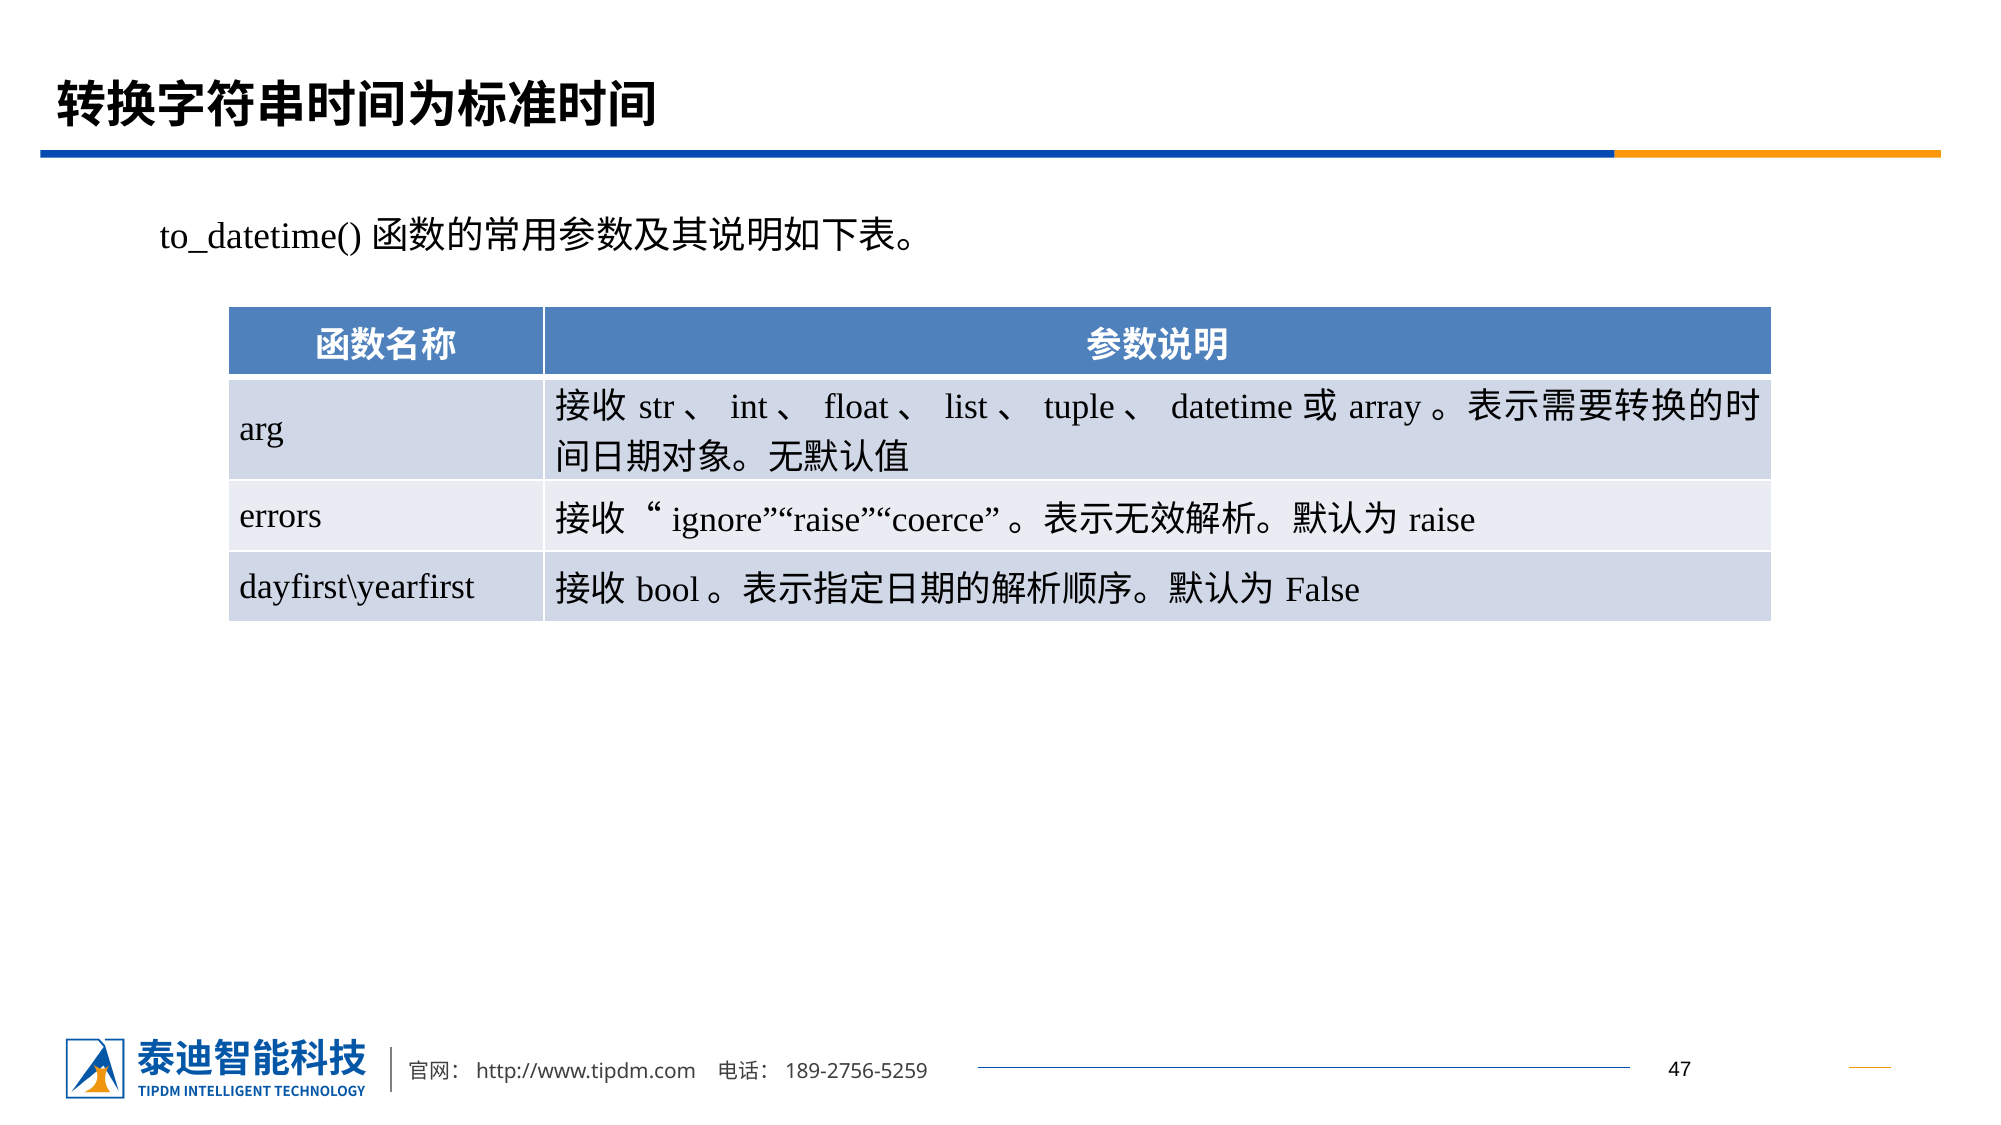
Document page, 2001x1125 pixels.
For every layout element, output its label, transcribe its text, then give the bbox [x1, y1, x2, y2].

table_cell errors [229, 481, 543, 550]
title 转换字符串时间为标准时间 [41, 58, 1842, 146]
table_cell arg [229, 380, 543, 479]
picture [52, 1028, 378, 1107]
table_cell dayfirst\yearfirst [229, 552, 543, 621]
table_header 参数说明 [545, 307, 1771, 374]
table_cell 接收bool。表示指定日期的解析顺序。默认为False [545, 552, 1771, 621]
list to_datetime()函数的常用参数及其说明如下表。 [69, 181, 1892, 1010]
table_cell 接收“ignore”“raise”“coerce”。表示无效解析。默认为raise [545, 481, 1771, 550]
table_header 函数名称 [229, 307, 543, 374]
table_cell 接收str、int、float、list、tuple、datetime或array。表示需要转换的时间日期对象。无默认值 [545, 380, 1771, 479]
